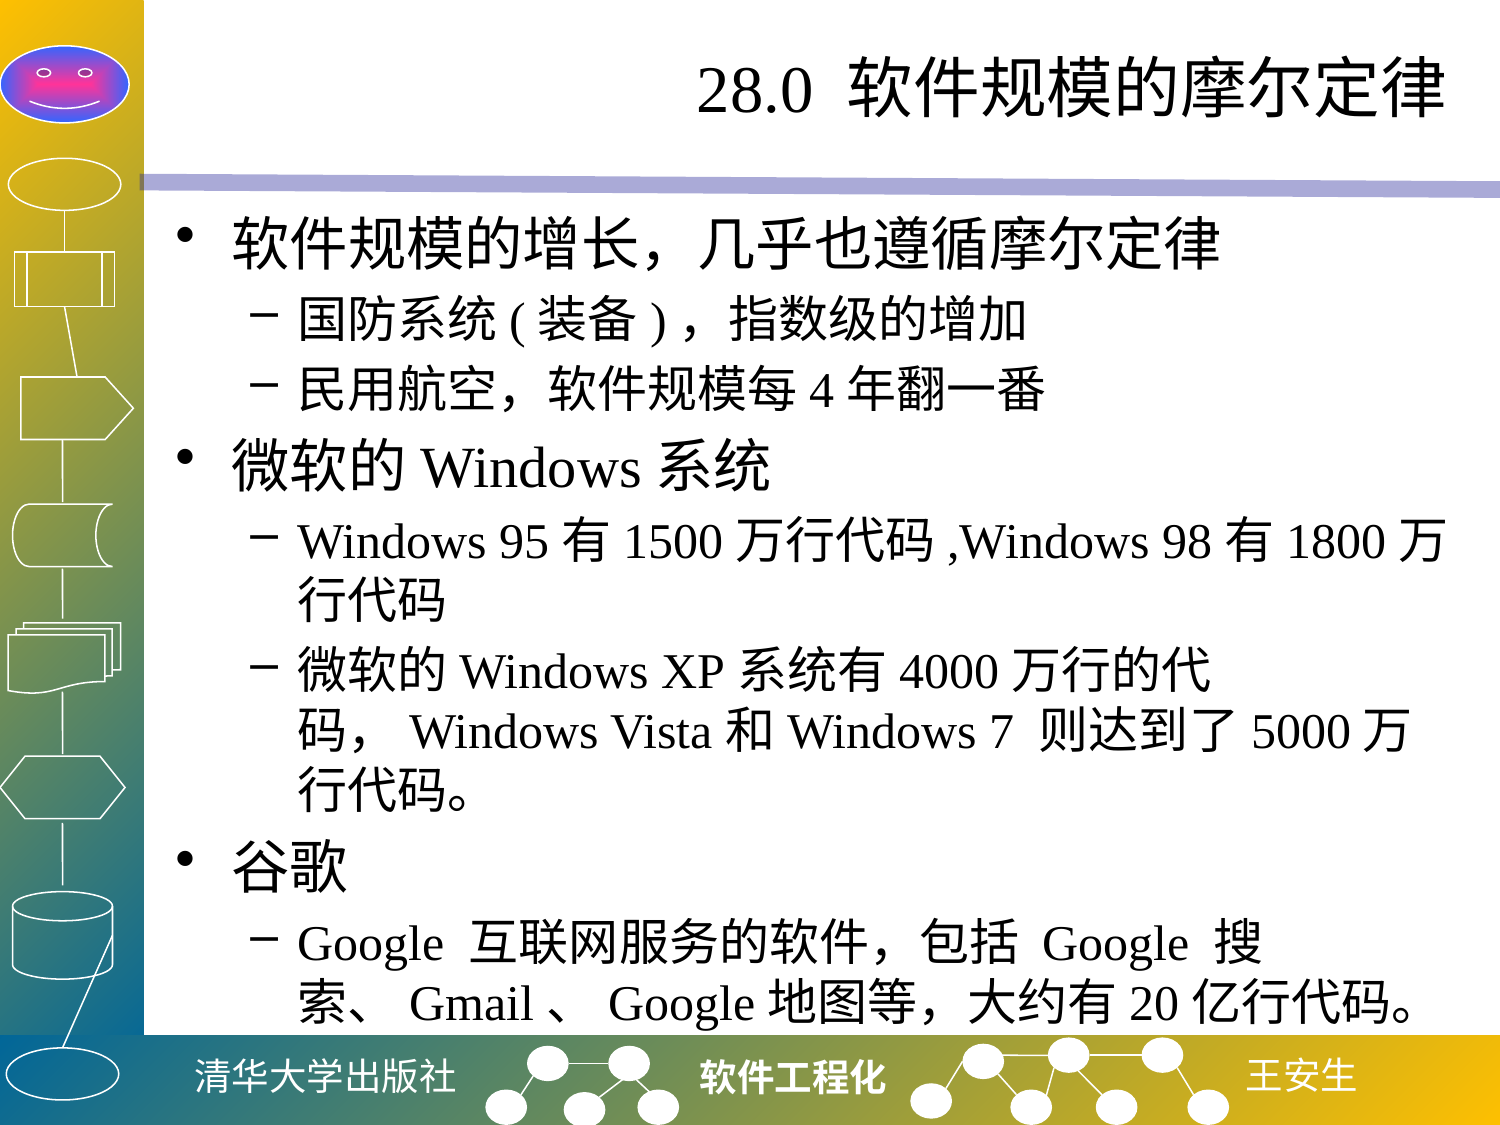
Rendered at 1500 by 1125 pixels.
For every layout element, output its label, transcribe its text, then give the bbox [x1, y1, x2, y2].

list 软件规模的增长，几乎也遵循摩尔定律 国防系统(装备)，指数级的增加 民用航空，软件规模每4年翻一番 微软的Windows系统 Windows 95有1500万行代码,Windows 98有1800万行代码 微软的Windows XP系统有4000万行的代码，Windows Vista和Windows 7 则达到了5000万行代码。 谷歌 Google 互联网服务的软件，包括 Google 搜索、Gmail、Google地图等，大约有20亿行代码。 [160, 199, 1474, 1004]
title 28.0 软件规模的摩尔定律 [187, 24, 1463, 147]
